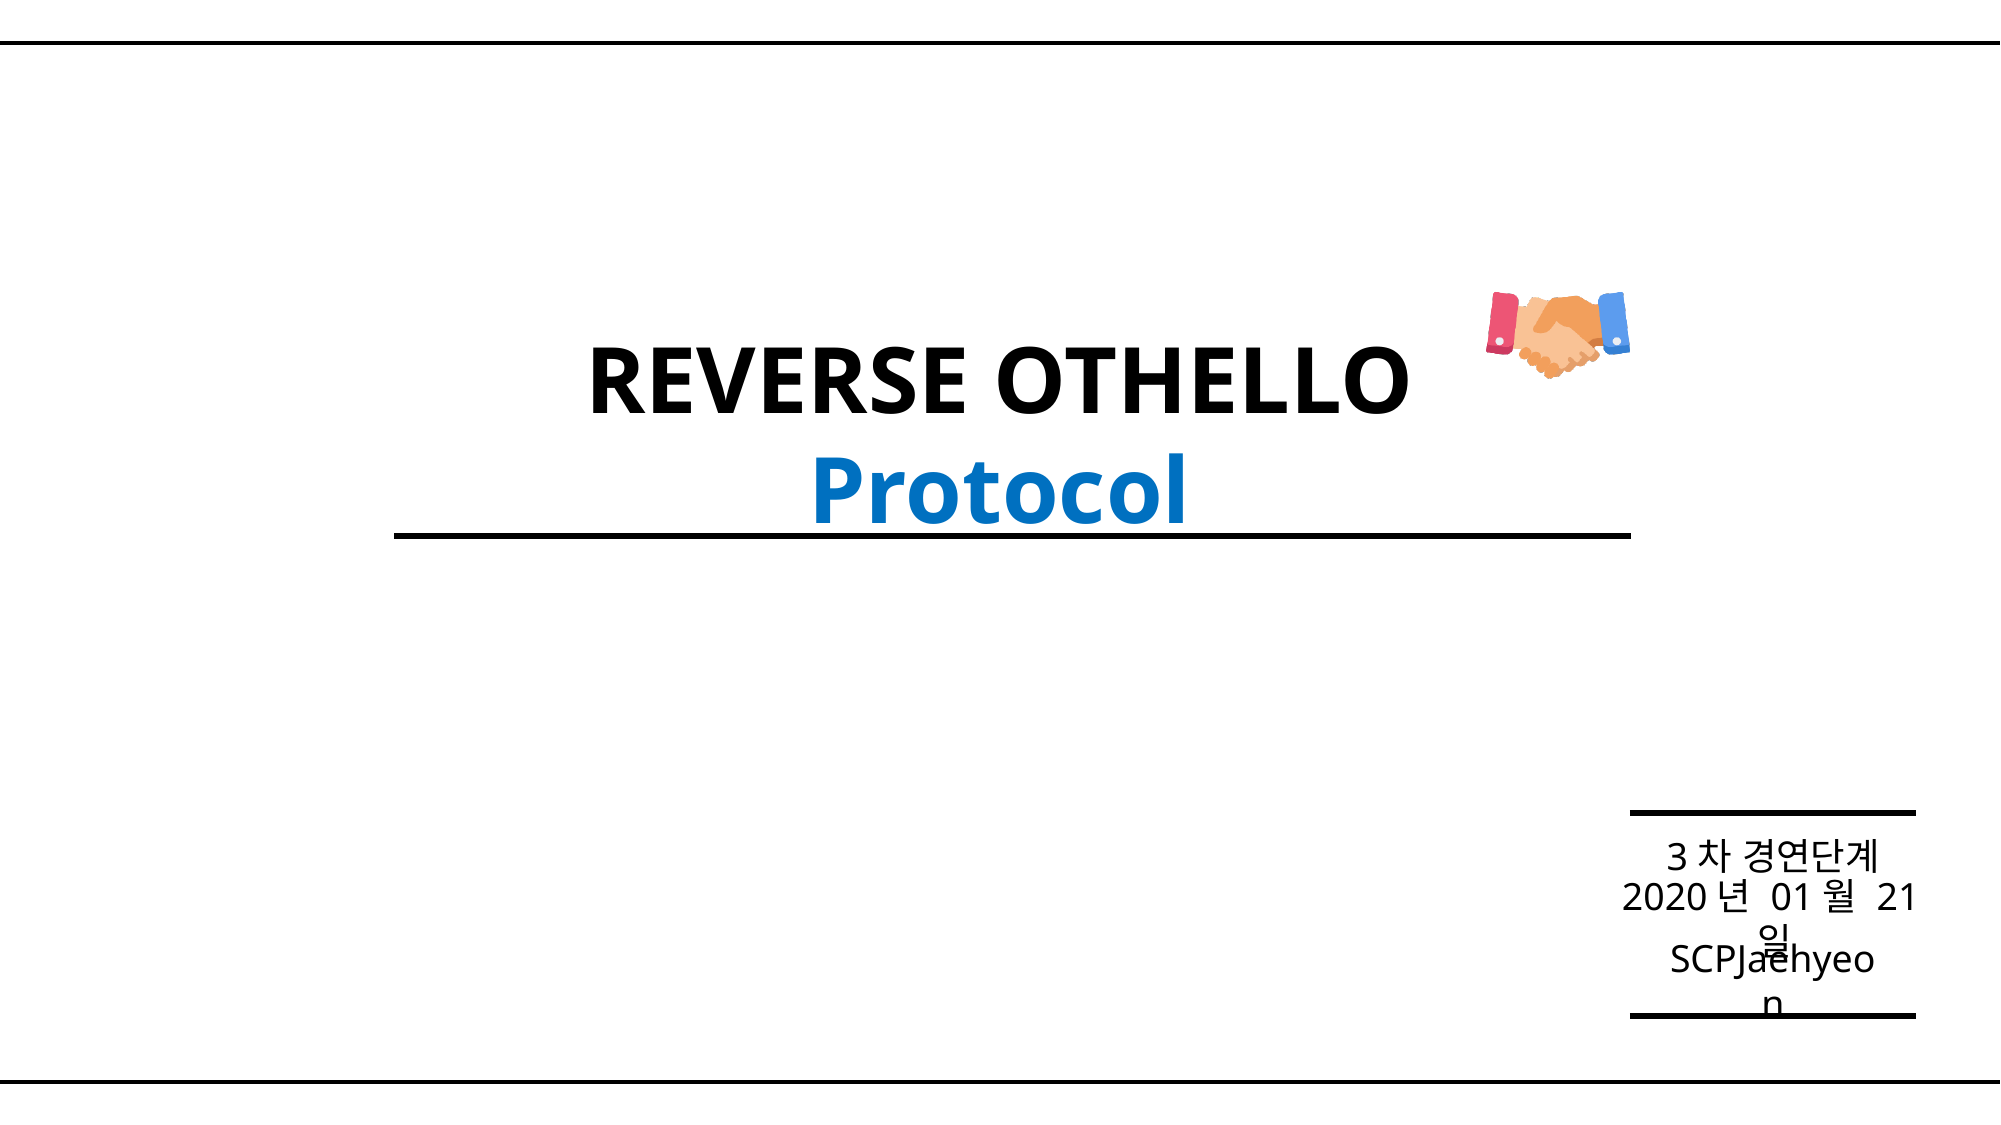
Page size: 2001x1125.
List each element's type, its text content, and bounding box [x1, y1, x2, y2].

text_box 2020년 01월 21일 [1594, 882, 1956, 954]
text_box REVERSE OTHELLO Protocol [393, 271, 1607, 592]
text_box 3차 경연단계 [1629, 819, 1918, 891]
picture [1486, 263, 1630, 407]
text_box SCPJaehyeon [1644, 944, 1902, 1013]
